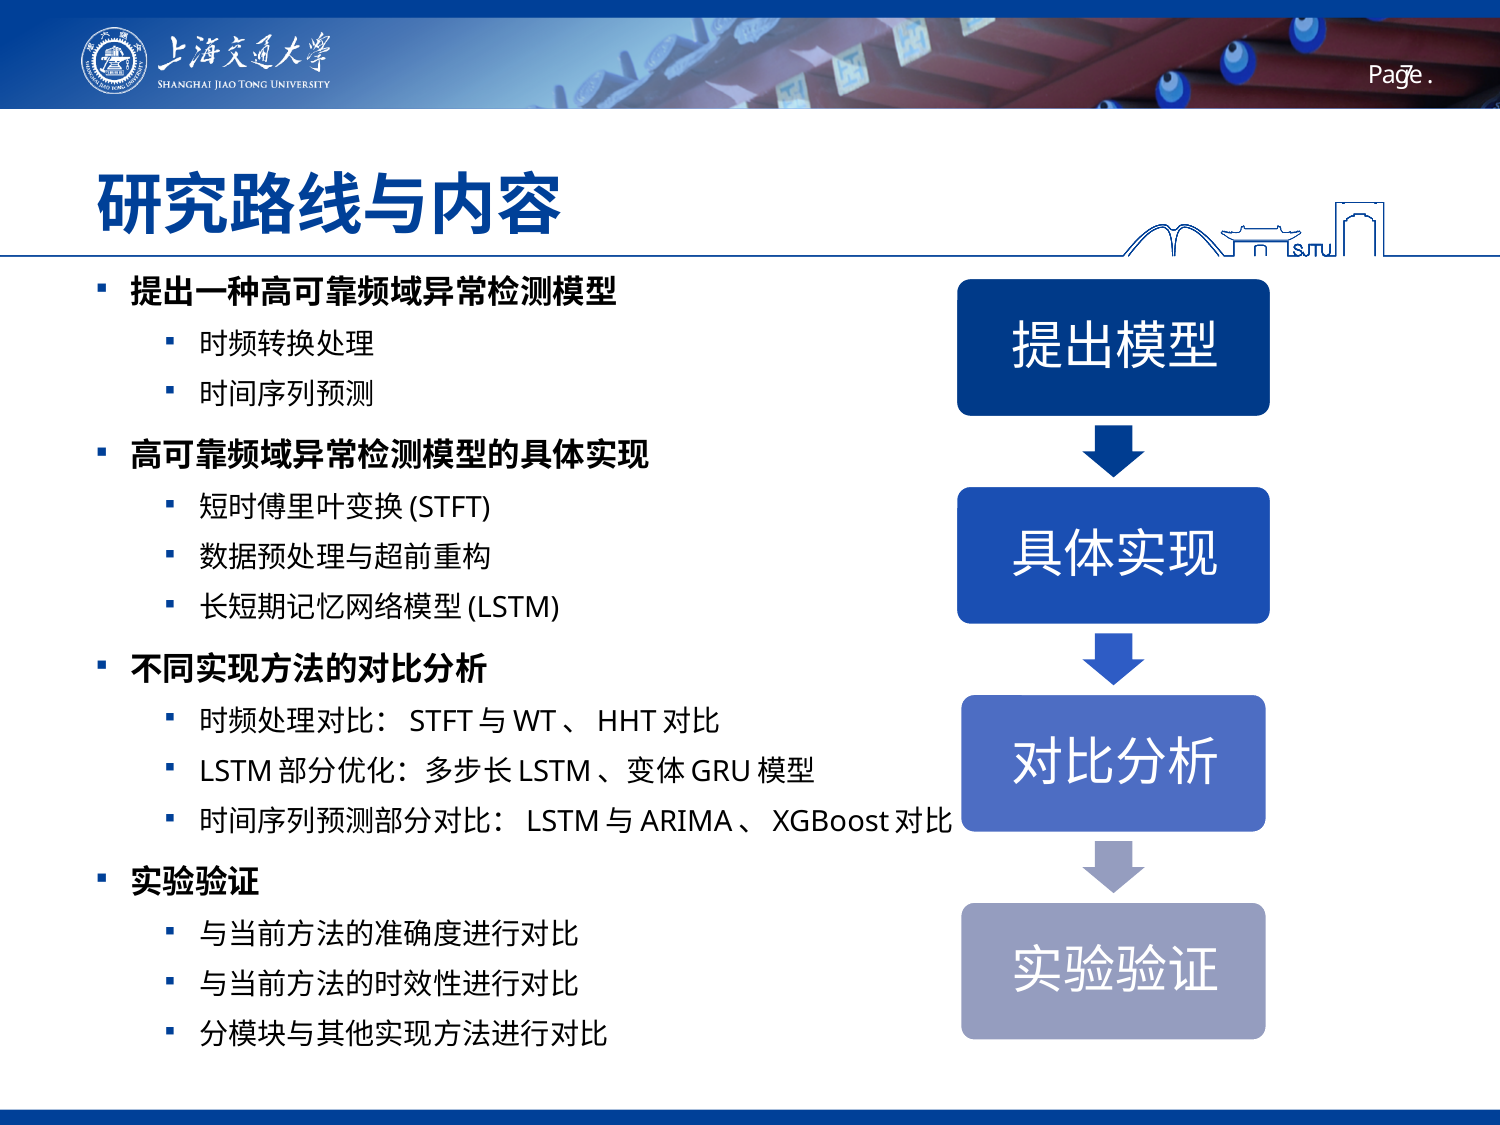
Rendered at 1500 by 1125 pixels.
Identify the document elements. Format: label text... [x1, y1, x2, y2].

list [868, 277, 1359, 1041]
text_box 提出一种高可靠频域异常检测模型 时频转换处理 时间序列预测 高可靠频域异常检测模型的具体实现 短时傅里叶变换(STFT) 数据预处理与超前重构 长短期记忆网络模型(LSTM) 不同实现方法的对比分析 时频处理对比：STFT与WT、HHT对比 LSTM部分优化：多步长LSTM、变体GRU模型 时间序列预测部分对比：LSTM与ARIMA、XGBoost对比 实验验证 与当前方法的准确度进行对比 与当前方法的时效性进行对比 分模块与其他实现方法进行对比 [80, 255, 1455, 1063]
picture [0, 18, 1500, 109]
title 研究路线与内容 [81, 160, 1455, 255]
